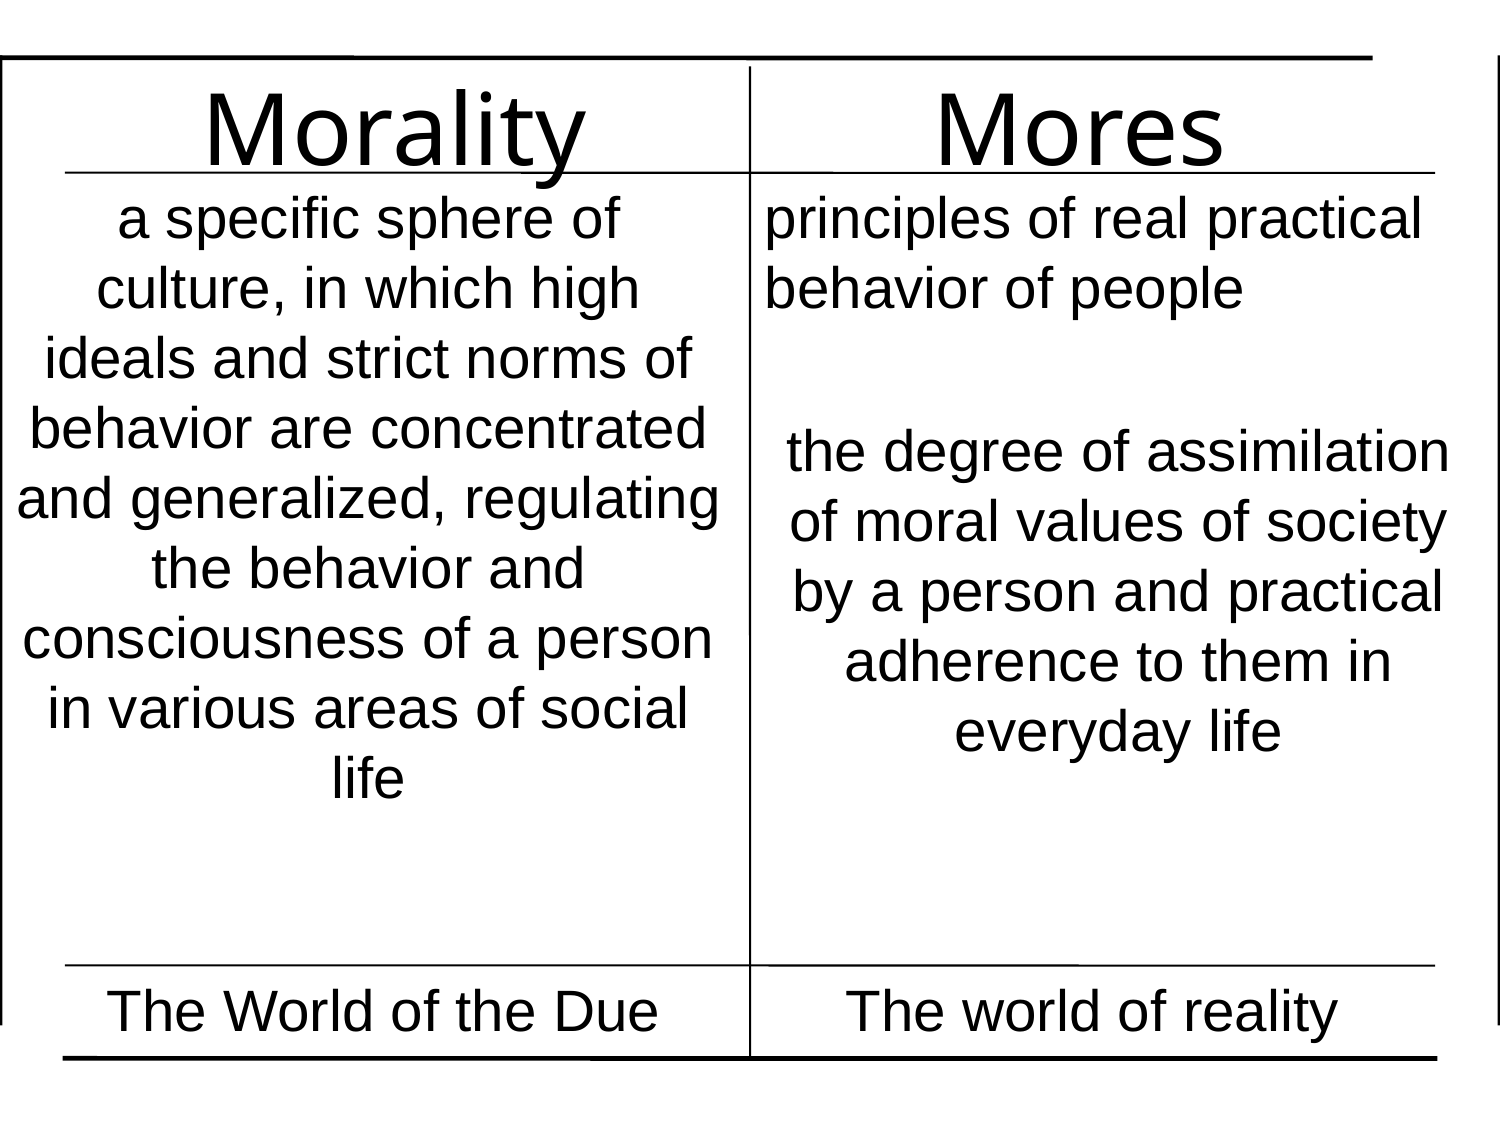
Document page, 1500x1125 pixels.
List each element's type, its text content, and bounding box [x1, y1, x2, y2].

text_box a specific sphere of culture, in which high ideals and strict norms of behavior are concentrated and generalized, regulating the behavior and consciousness of a person in various areas of social life [1, 172, 739, 931]
text_box The world of reality [751, 966, 1436, 1058]
text_box principles of real practical behavior of people the degree of assimilation of moral values of society by a person and practical adherence to them in everyday life [751, 172, 1489, 966]
text_box Mores [750, 57, 1436, 172]
text_box Morality [64, 58, 750, 172]
text_box The World of the Due [41, 965, 727, 1059]
